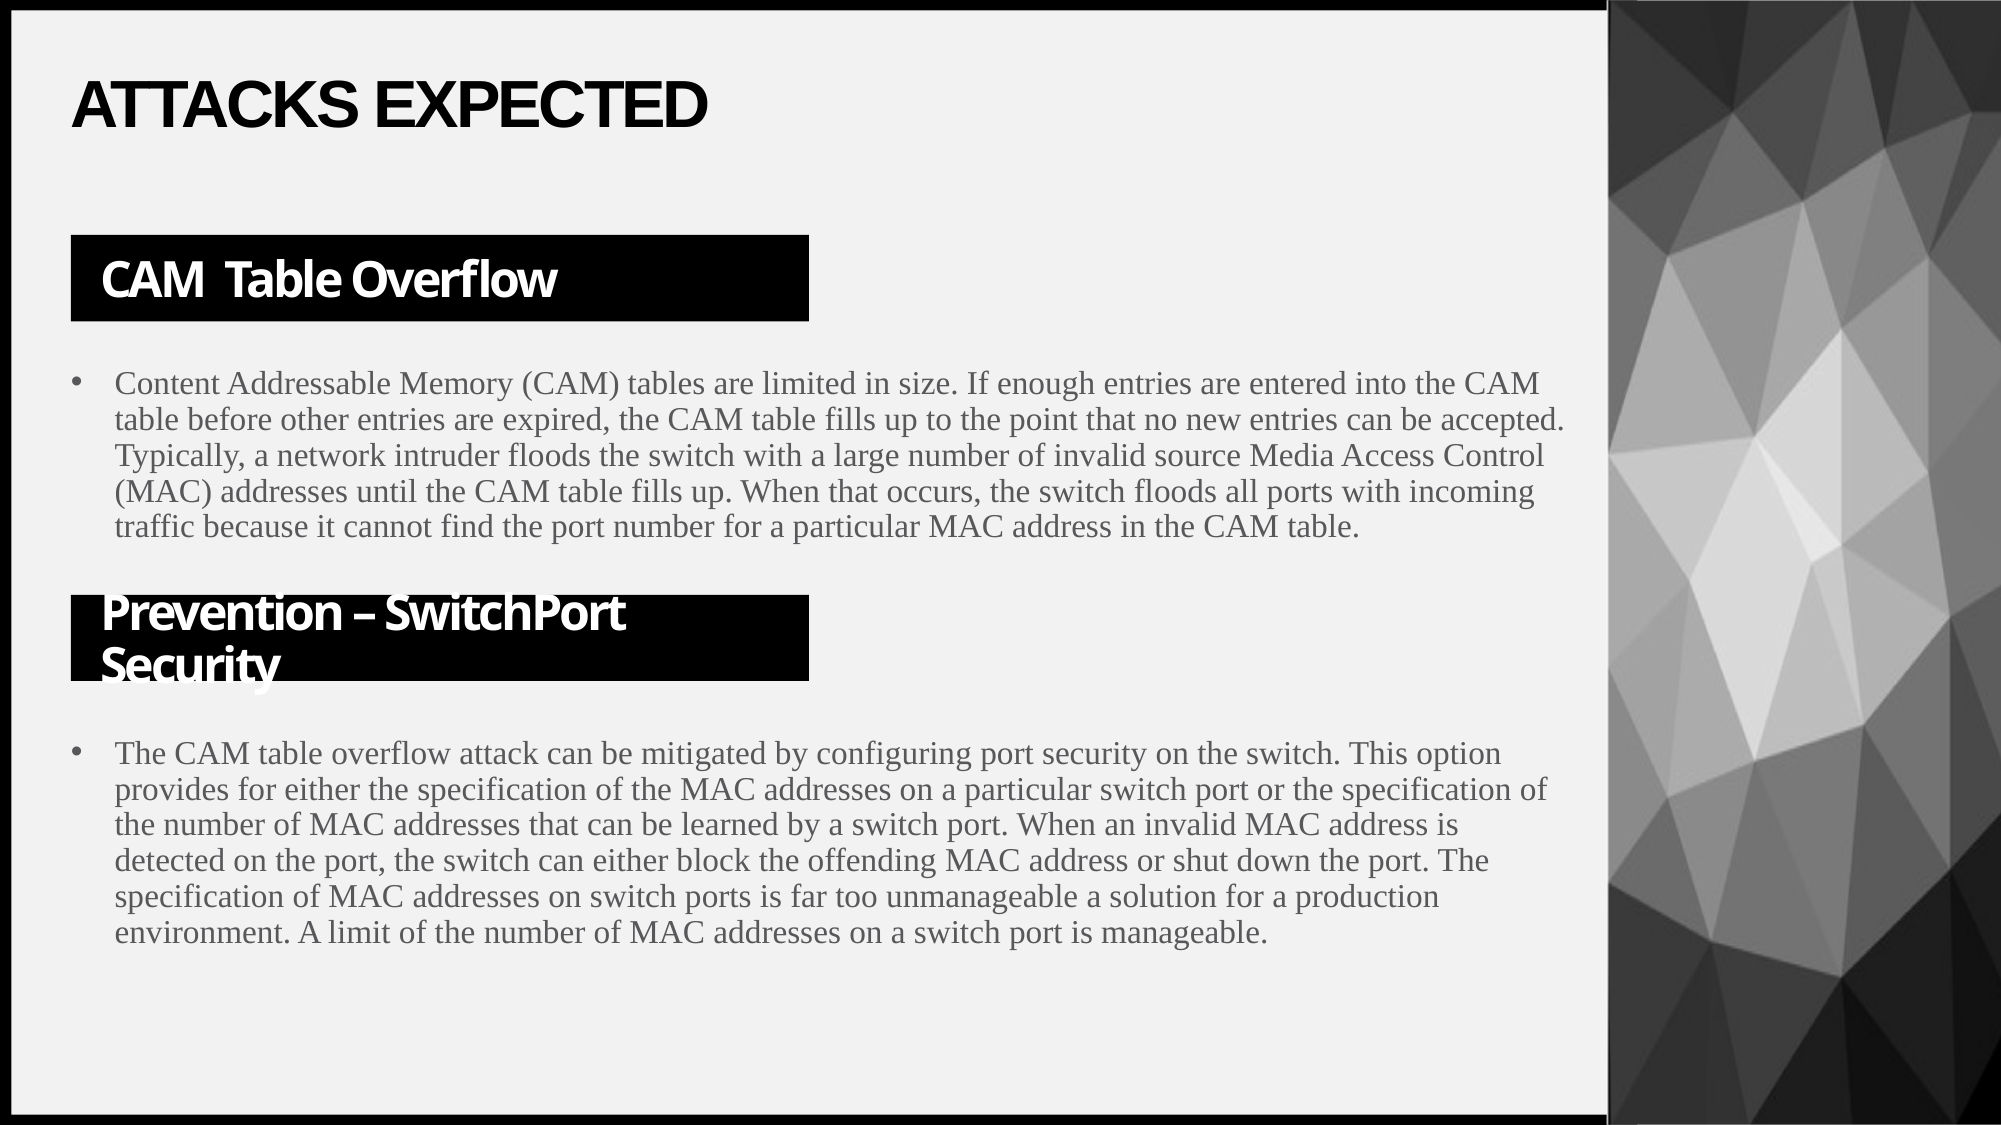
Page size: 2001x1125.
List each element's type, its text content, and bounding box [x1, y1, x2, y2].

list Content Addressable Memory (CAM) tables are limited in size. If enough entries are entered into the CAM table before other entries are expired, the CAM table fills up to the point that no new entries can be accepted. Typically, a network intruder floods the switch with a large number of invalid source Media Access Control (MAC) addresses until the CAM table fills up. When that occurs, the switch floods all ports with incoming traffic because it cannot find the port number for a particular MAC address in the CAM table. [70, 365, 1247, 551]
list The CAM table overflow attack can be mitigated by configuring port security on the switch. This option provides for either the specification of the MAC addresses on a particular switch port or the specification of the number of MAC addresses that can be learned by a switch port. When an invalid MAC address is detected on the port, the switch can either block the offending MAC address or shut down the port. The specification of MAC addresses on switch ports is far too unmanageable a solution for a production environment. A limit of the number of MAC addresses on a switch port is manageable. [70, 735, 1580, 961]
list CAM Table Overflow [70, 234, 809, 322]
list Prevention – SwitchPort Security [70, 594, 809, 681]
title ATTACKS EXPECTED [70, 70, 1580, 142]
picture [1247, 1, 2001, 1124]
